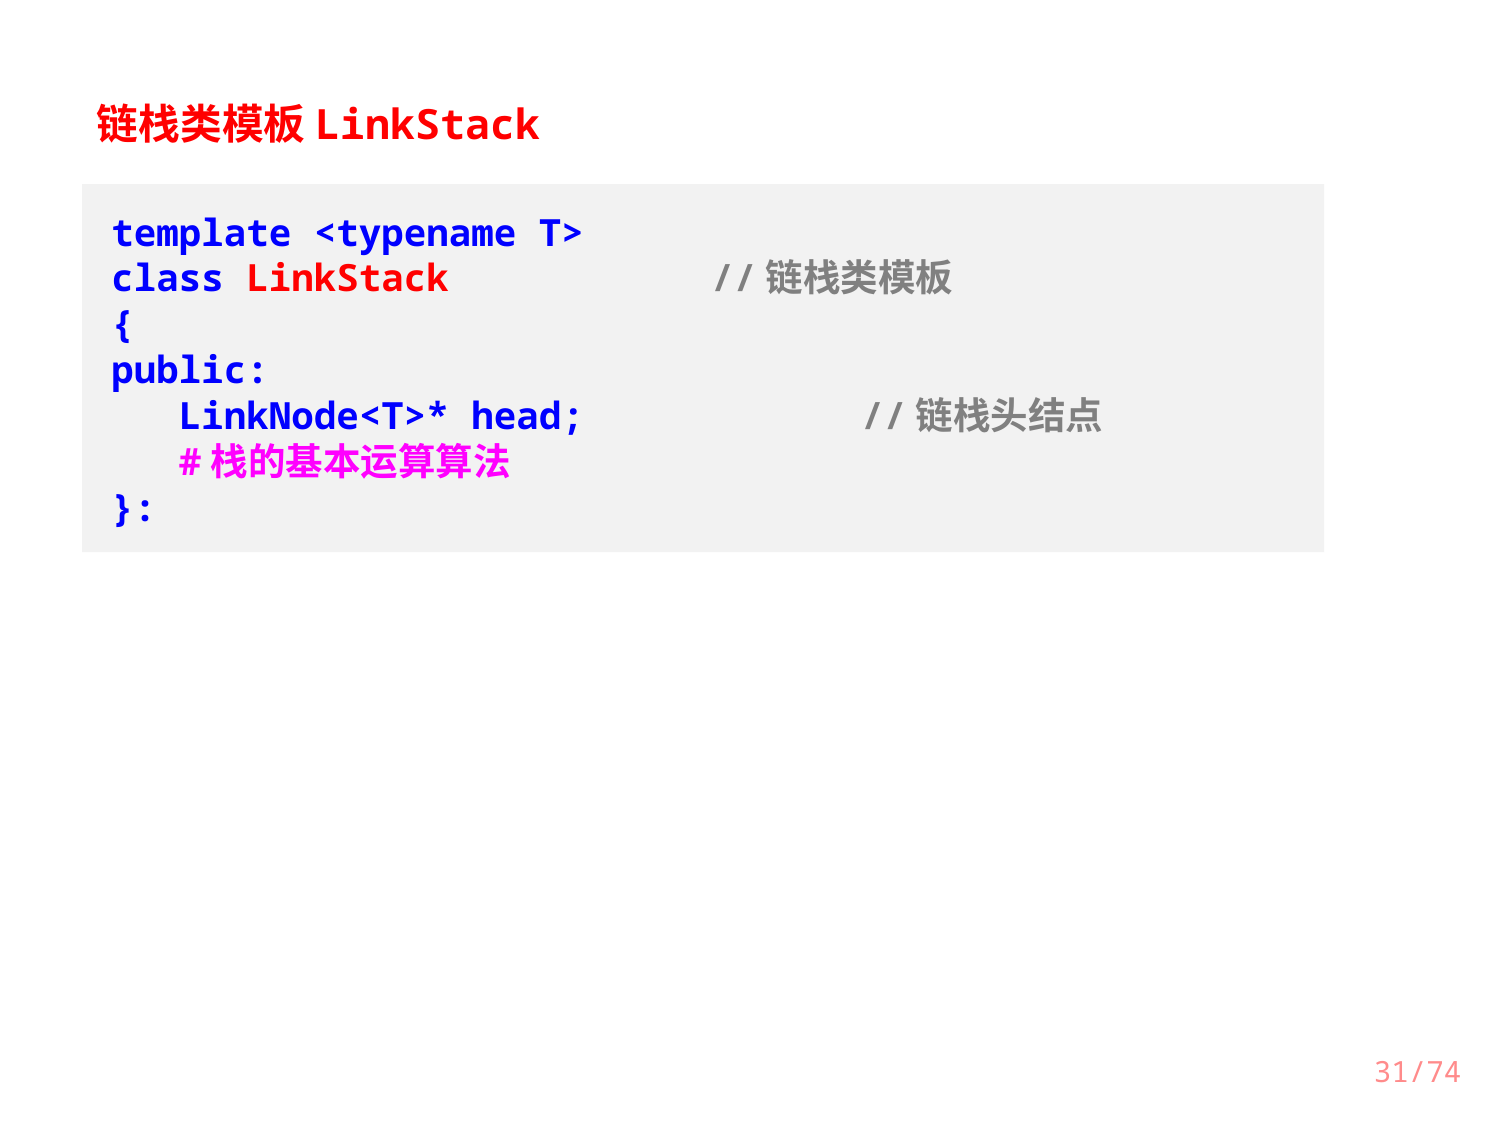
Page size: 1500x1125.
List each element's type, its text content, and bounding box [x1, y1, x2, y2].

slide_number 31/74 [1328, 1042, 1477, 1103]
text_box 链栈类模板LinkStack [82, 90, 844, 156]
text_box template <typename T> class LinkStack //链栈类模板 { public: LinkNode<T>* head; //链栈头结点 #栈的基本运算算法 }: [80, 182, 1326, 554]
